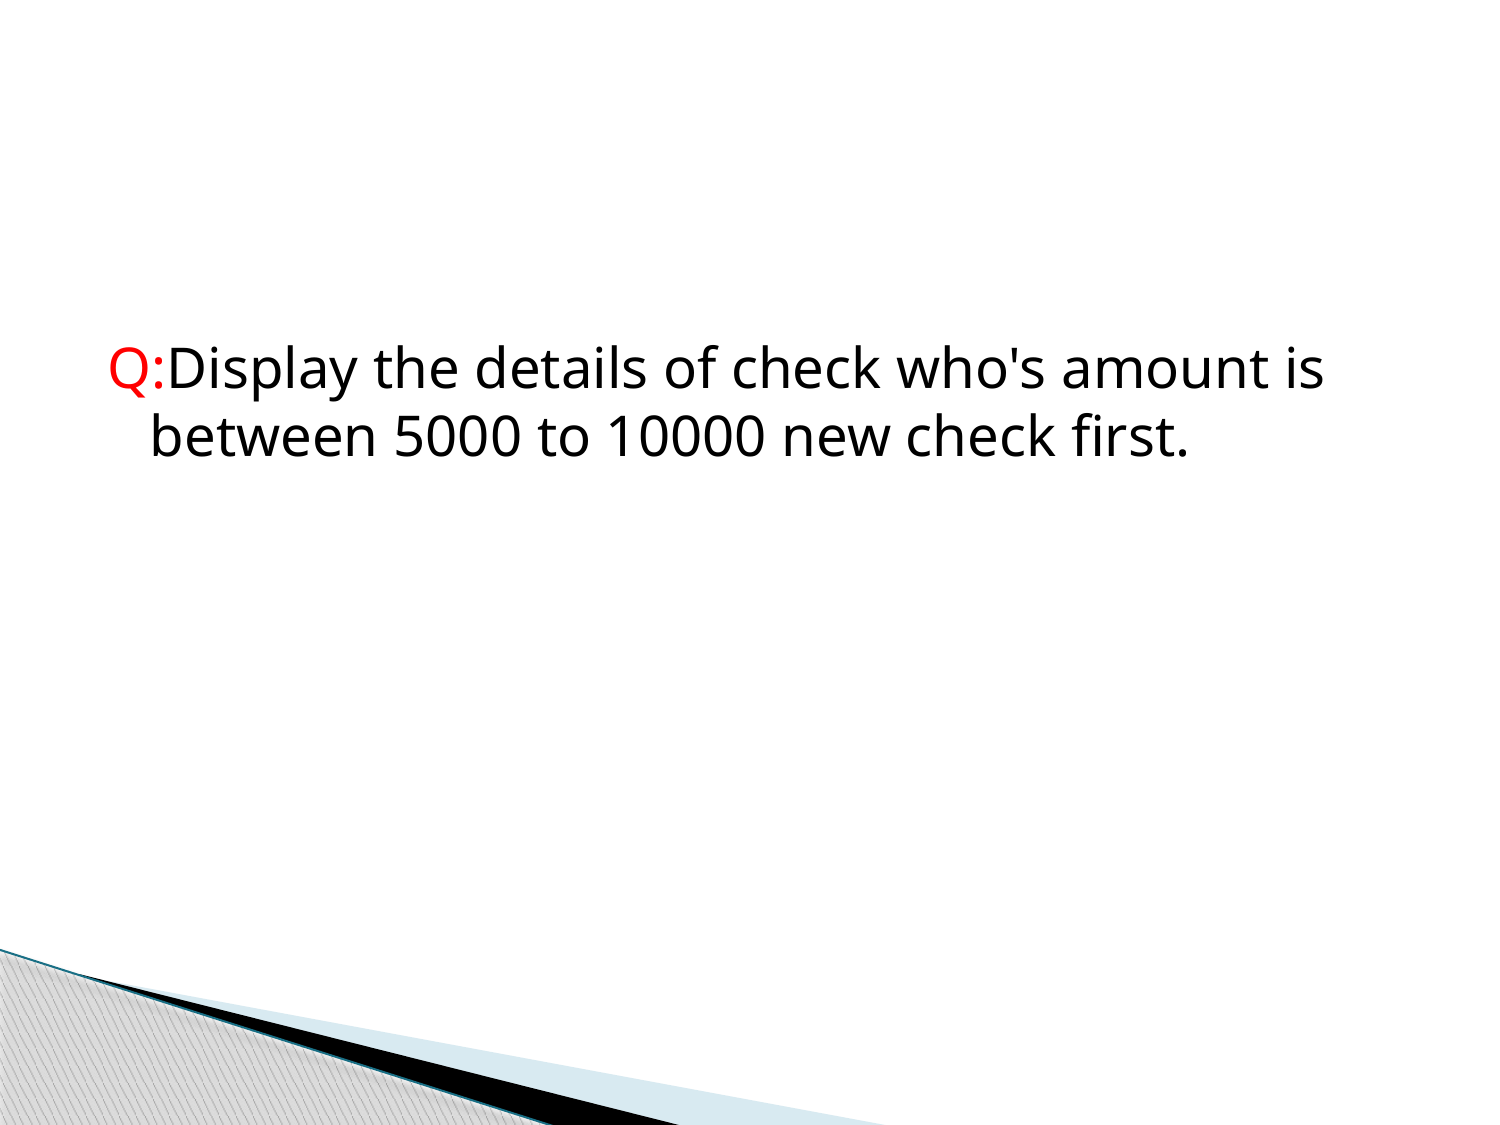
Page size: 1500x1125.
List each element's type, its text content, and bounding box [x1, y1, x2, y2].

list Q:Display the details of check who's amount is between 5000 to 10000 new check first. [75, 324, 1425, 986]
